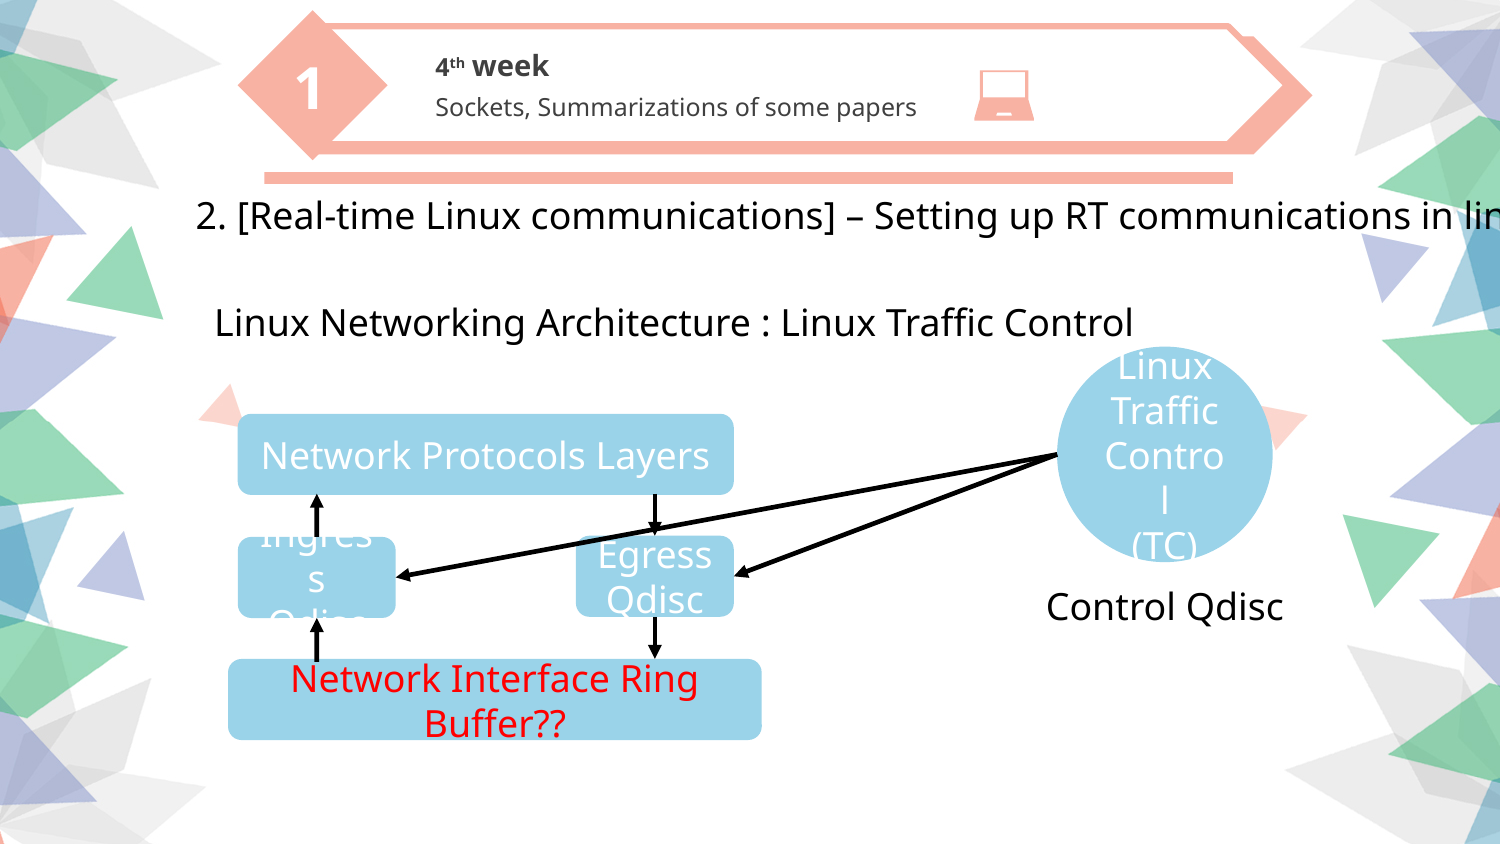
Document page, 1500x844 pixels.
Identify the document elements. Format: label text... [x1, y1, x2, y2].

text_box Linux Networking Architecture : Linux Traffic Control [199, 291, 1150, 352]
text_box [227, 346, 1295, 741]
text_box 2. [Real-time Linux communications] – Setting up RT communications in linux [180, 184, 1500, 245]
text_box [262, 170, 1235, 184]
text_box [237, 9, 1313, 161]
picture [0, 0, 1500, 844]
